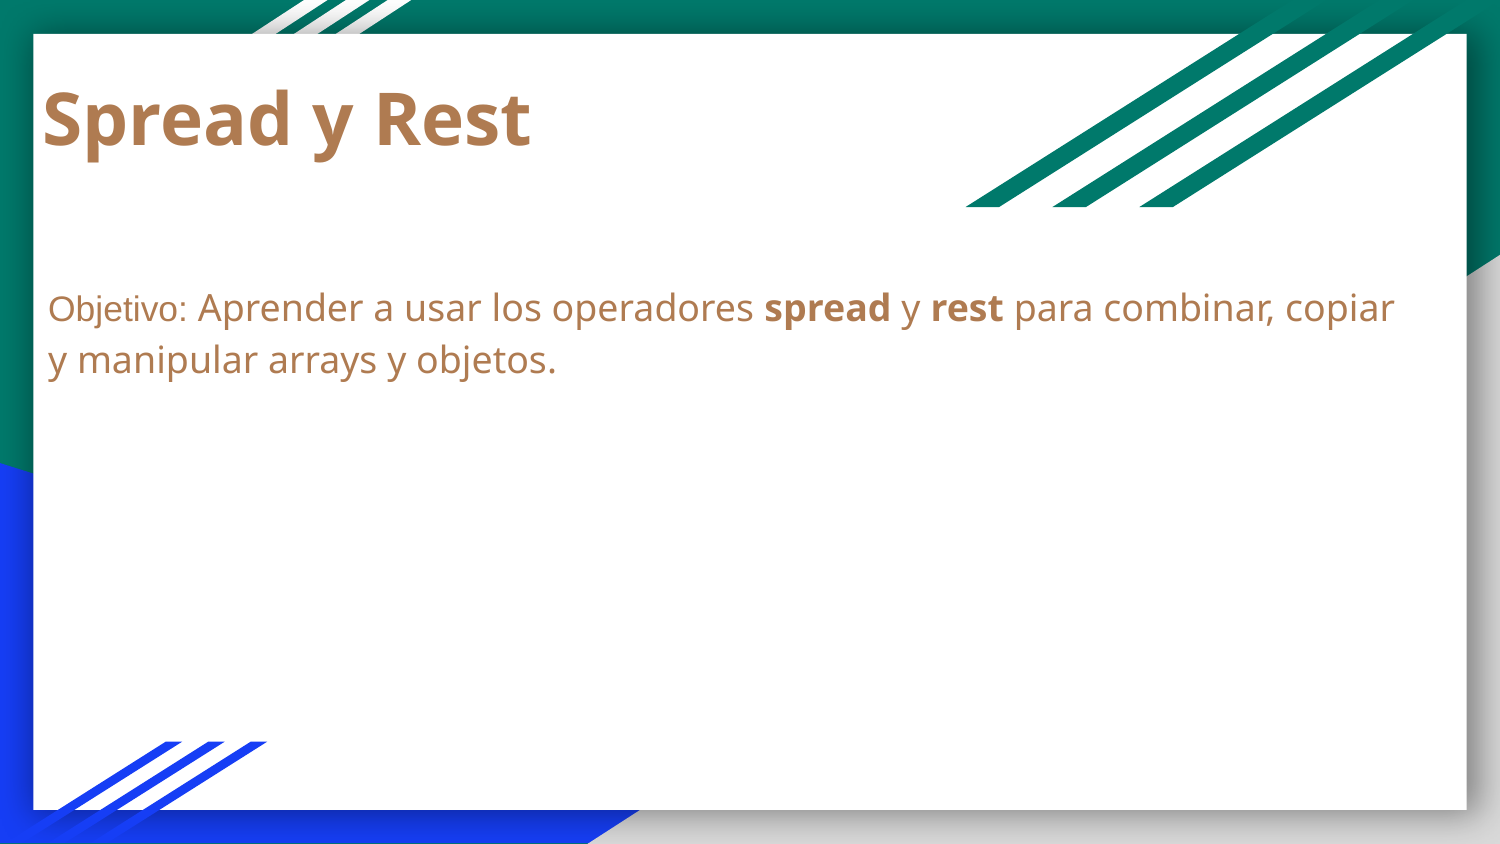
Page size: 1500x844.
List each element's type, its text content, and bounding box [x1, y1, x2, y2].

text_box Spread y Rest [26, 35, 1459, 191]
text_box Objetivo: Aprender a usar los operadores spread y rest para combinar, copiar y manipular arrays y objetos. [33, 262, 1421, 396]
